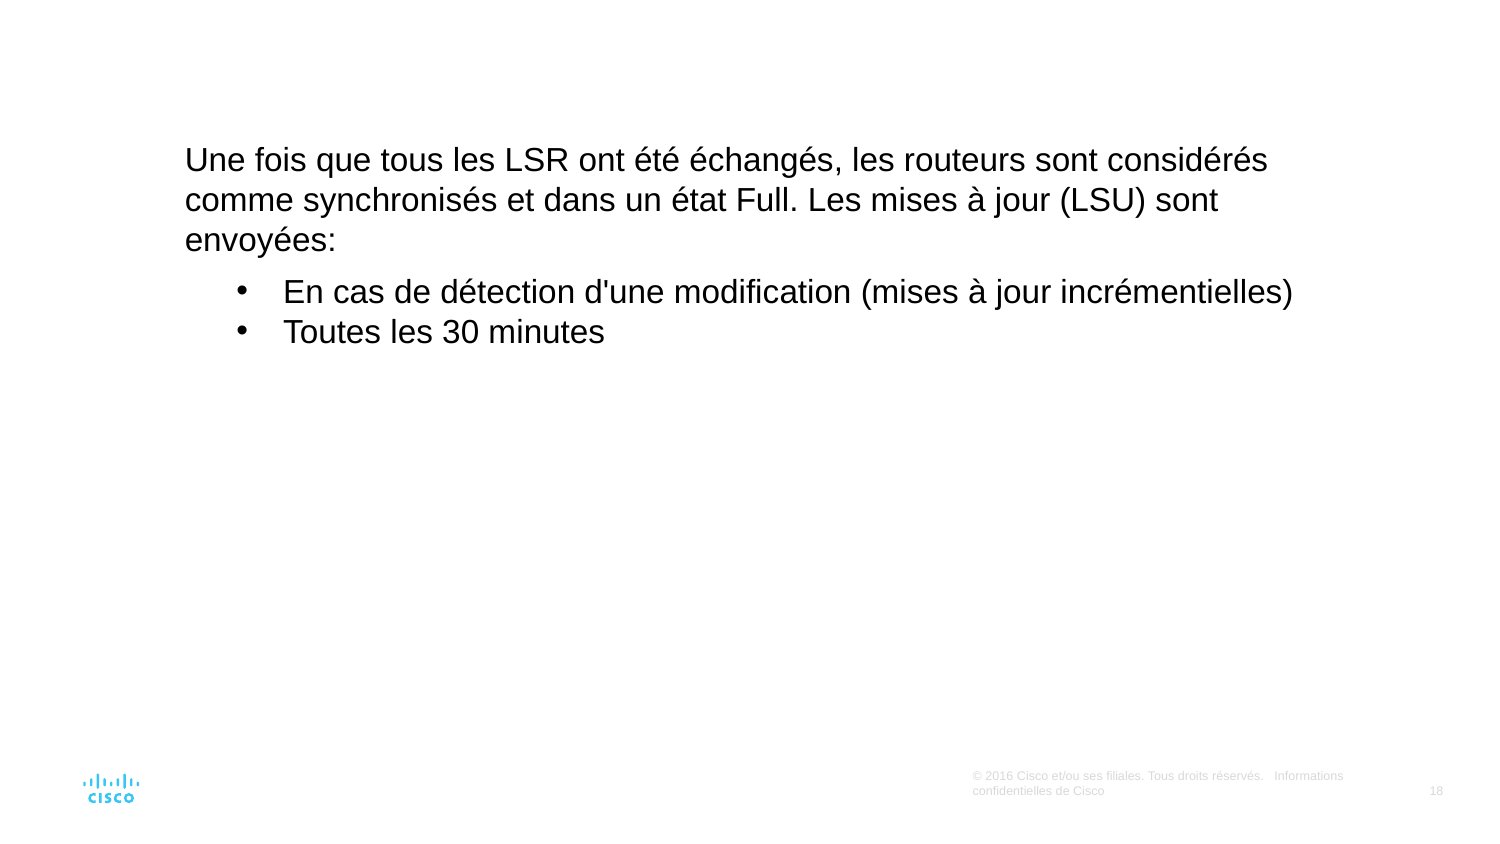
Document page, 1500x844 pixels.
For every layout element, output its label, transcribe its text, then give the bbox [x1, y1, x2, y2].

text_box Une fois que tous les LSR ont été échangés, les routeurs sont considérés comme synchronisés et dans un état Full. Les mises à jour (LSU) sont envoyées: En cas de détection d'une modification (mises à jour incrémentielles) Toutes les 30 minutes [146, 130, 1339, 358]
